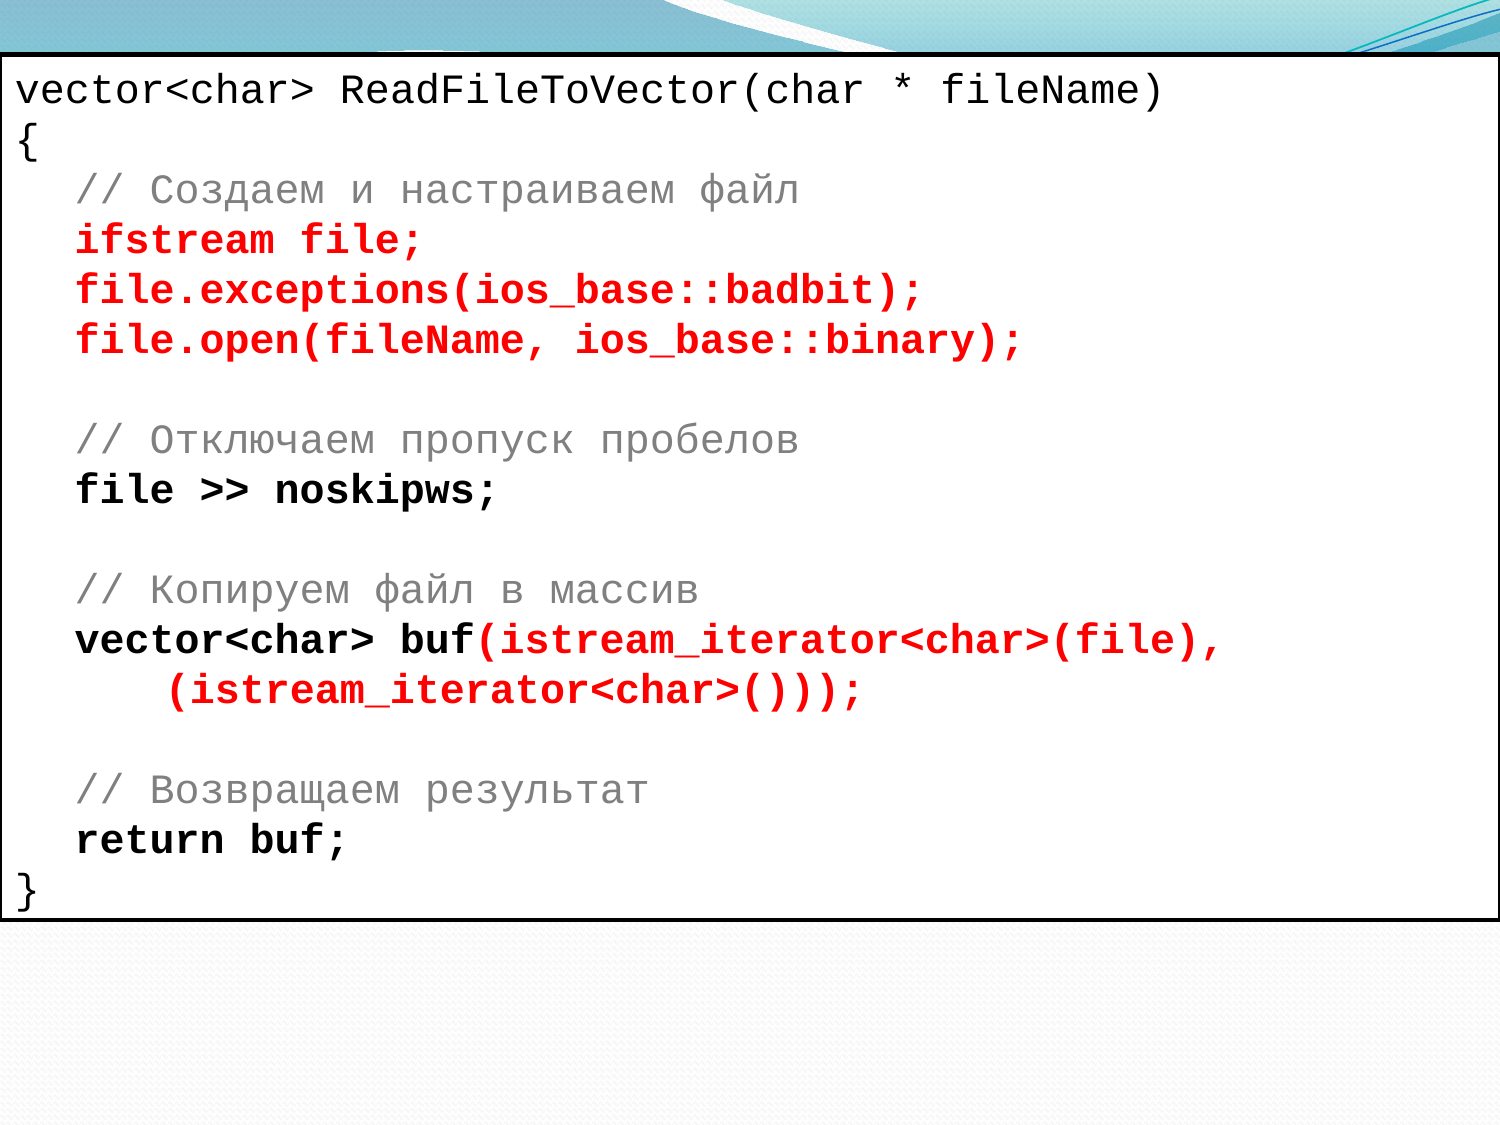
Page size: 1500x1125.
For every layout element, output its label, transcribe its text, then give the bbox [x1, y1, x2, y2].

text_box vector<char> ReadFileToVector(char * fileName) { // Создаем и настраиваем файл ifstream file; file.exceptions(ios_base::badbit); file.open(fileName, ios_base::binary); // Отключаем пропуск пробелов file >> noskipws; // Копируем файл в массив vector<char> buf(istream_iterator<char>(file), (istream_iterator<char>())); // Возвращаем результат return buf; } [0, 52, 1500, 922]
